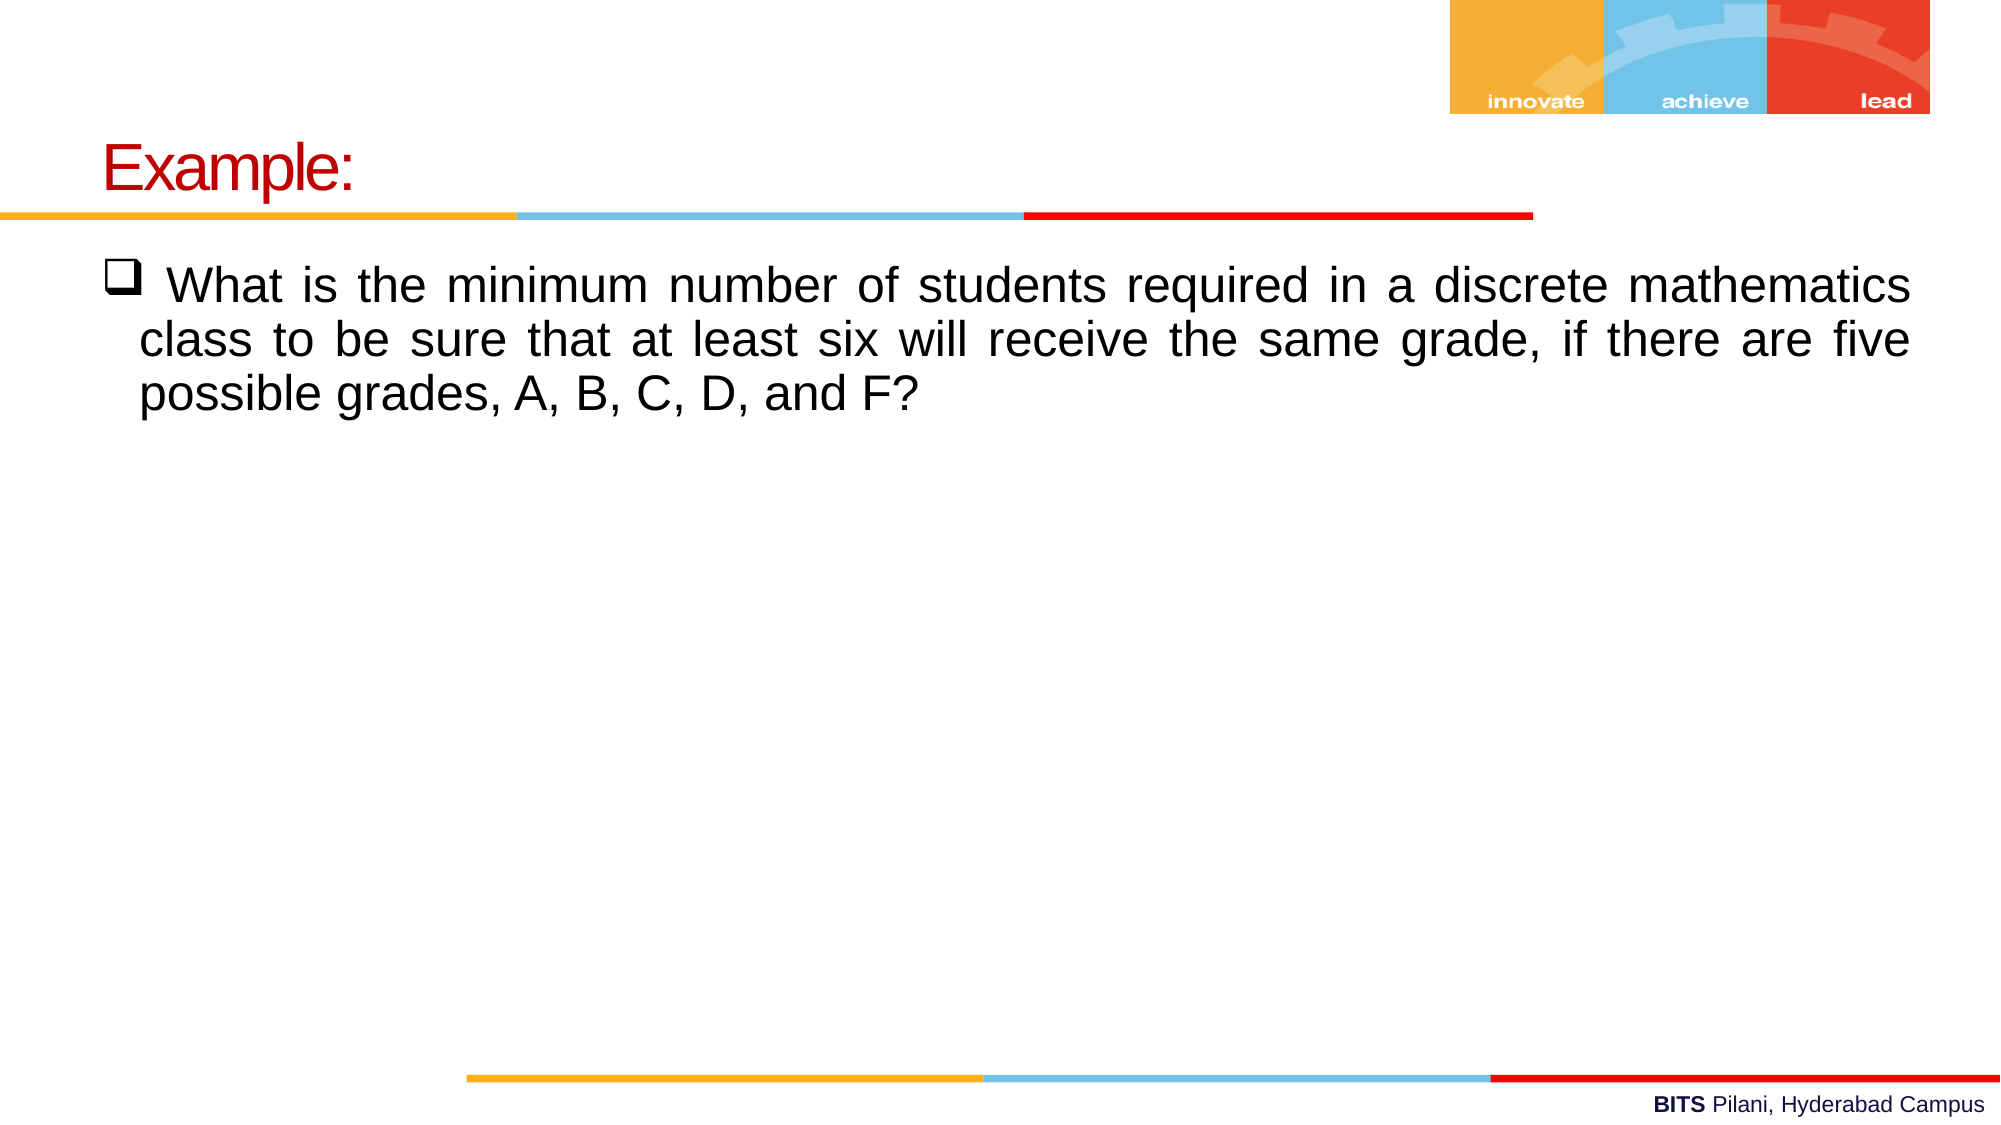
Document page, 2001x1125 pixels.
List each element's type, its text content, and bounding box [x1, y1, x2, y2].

list Example: [86, 120, 1470, 213]
text_box What is the minimum number of students required in a discrete mathematics class to be sure that at least six will receive the same grade, if there are five possible grades, A, B, C, D, and F? [86, 252, 1928, 1048]
picture [1449, 0, 1930, 114]
